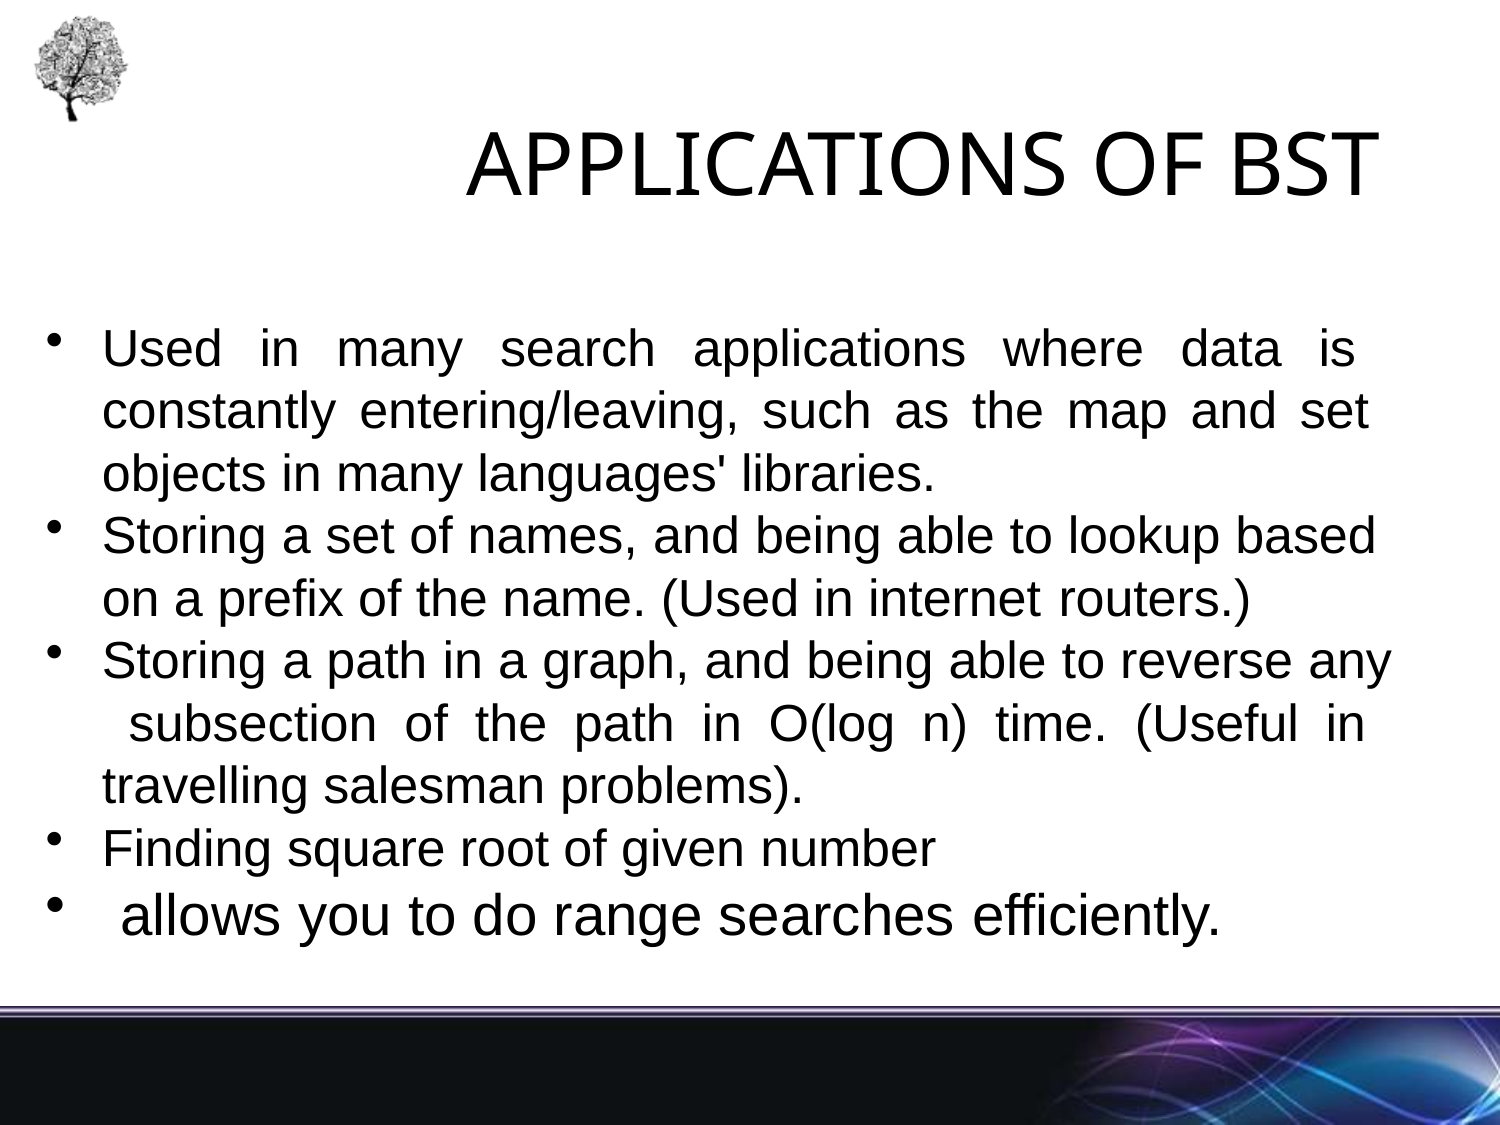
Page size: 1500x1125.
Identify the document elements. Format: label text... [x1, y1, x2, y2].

text_box [0, 1006, 1500, 1125]
text_box Used in many search applications where data is constantly entering/leaving, such as the map and set objects in many languages' libraries. Storing a set of names, and being able to lookup based on a prefix of the name. (Used in internet routers.) Storing a path in a graph, and being able to reverse any subsection of the path in O(log n) time. (Useful in travelling salesman problems). Finding square root of given number allows you to do range searches efficiently. [43, 312, 1394, 947]
text_box [13, 3, 145, 135]
title Applications of BST [112, 105, 1388, 312]
